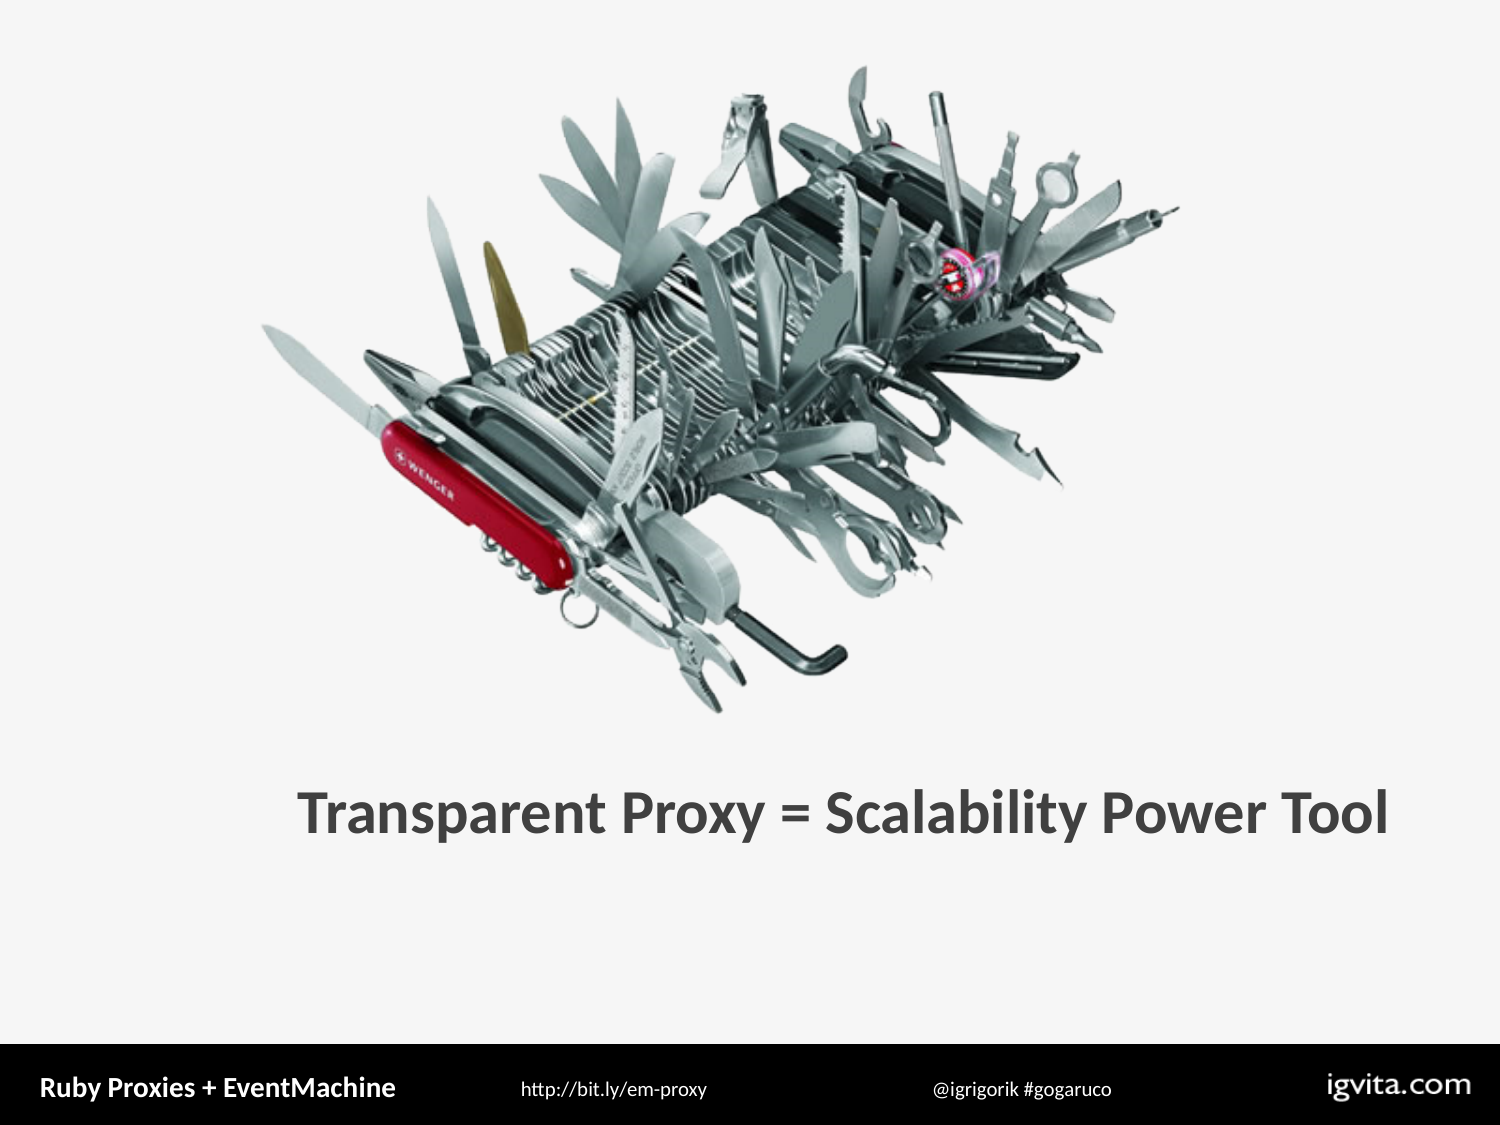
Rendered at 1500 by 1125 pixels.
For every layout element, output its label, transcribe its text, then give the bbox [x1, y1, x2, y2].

picture [251, 33, 1189, 726]
list Transparent Proxy = Scalability Power Tool [130, 607, 1406, 854]
picture [1323, 1070, 1475, 1105]
